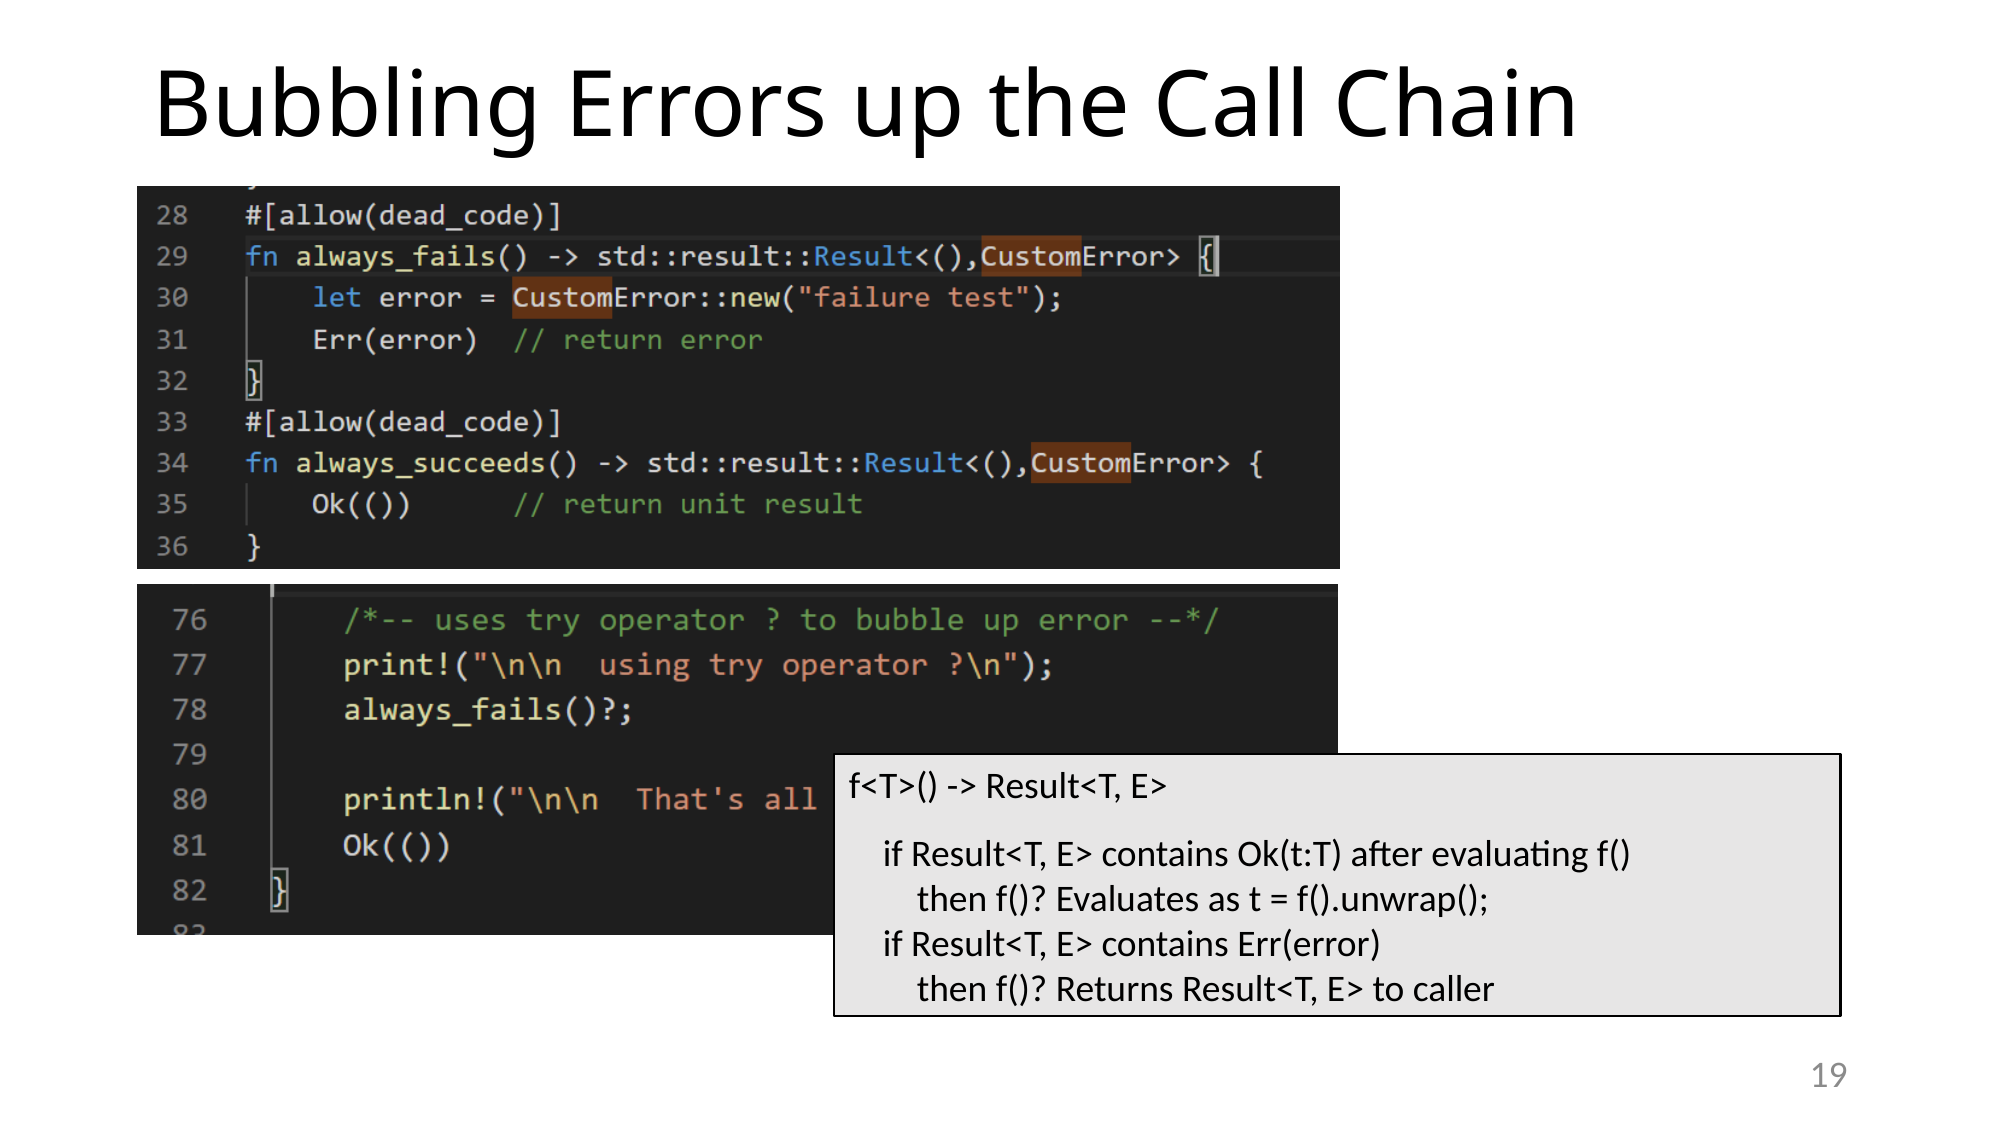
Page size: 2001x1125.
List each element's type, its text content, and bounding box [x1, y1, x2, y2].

picture [137, 186, 1340, 569]
slide_number 19 [1412, 1042, 1863, 1103]
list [137, 584, 1338, 935]
title Bubbling Errors up the Call Chain [137, 59, 1863, 155]
text_box f<T>() -> Result<T, E> if Result<T, E> contains Ok(t:T) after evaluating f() then f()? Evaluates as t = f().unwrap(); if Result<T, E> contains Err(error) then f()? Returns Result<T, E> to caller [834, 753, 1841, 1016]
